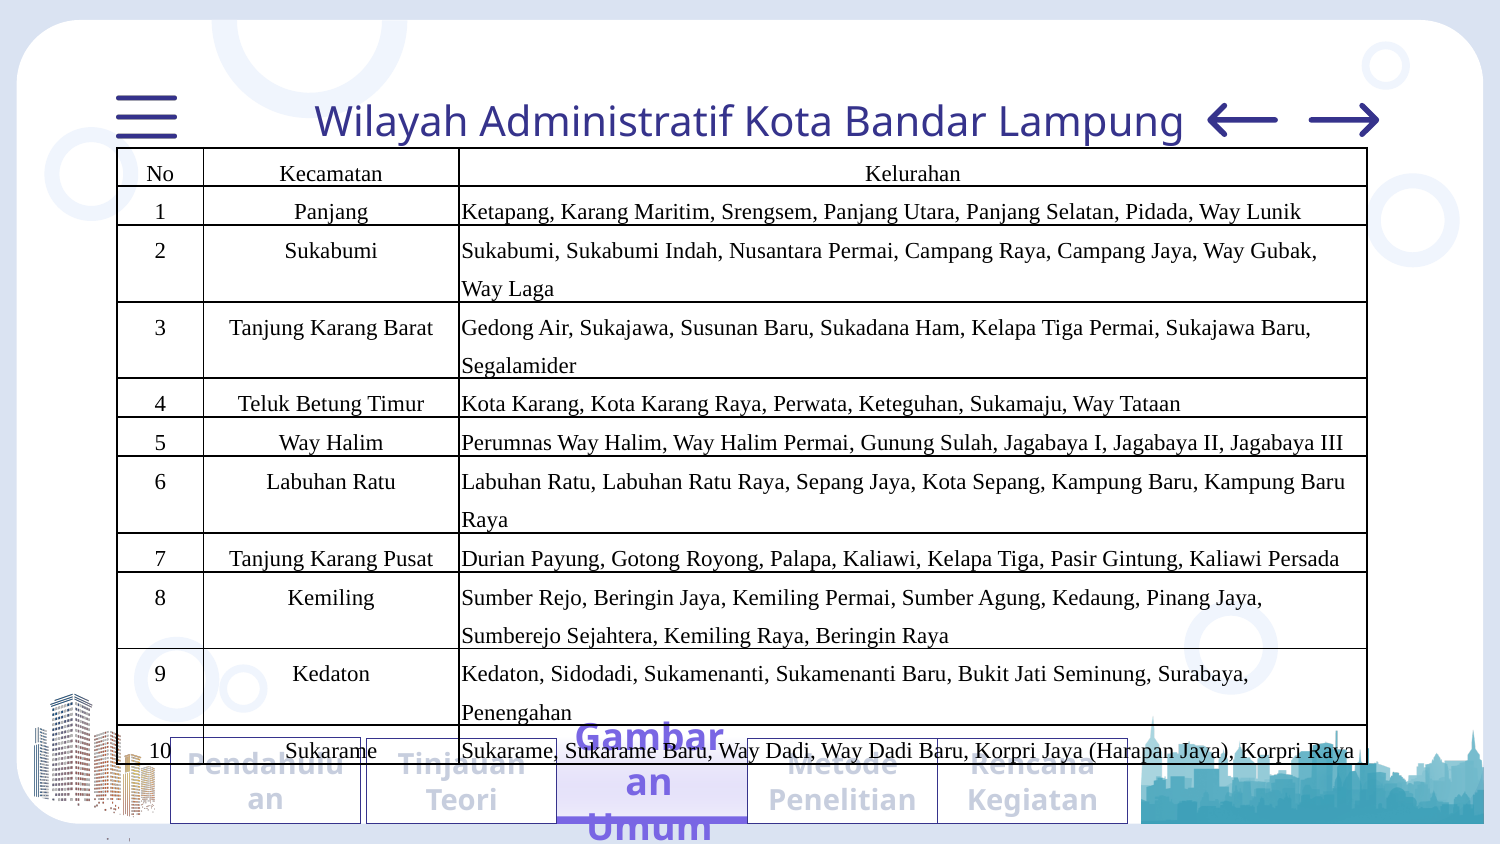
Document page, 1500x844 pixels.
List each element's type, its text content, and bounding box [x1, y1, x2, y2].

table_cell Gedong Air, Sukajawa, Susunan Baru, Sukadana Ham, Kelapa Tiga Permai, Sukajawa Baru, Segalamider [460, 303, 1366, 377]
table_cell Sukarame [204, 726, 458, 763]
table_cell Perumnas Way Halim, Way Halim Permai, Gunung Sulah, Jagabaya I, Jagabaya II, Jagabaya III [460, 418, 1366, 455]
table_cell Kedaton [204, 649, 458, 724]
table_cell Kedaton, Sidodadi, Sukamenanti, Sukamenanti Baru, Bukit Jati Seminung, Surabaya, Penengahan [460, 649, 1366, 724]
picture [1141, 707, 1484, 824]
table_cell Tanjung Karang Pusat [204, 534, 458, 571]
table_cell 2 [118, 226, 203, 301]
table_cell Teluk Betung Timur [204, 379, 458, 416]
table_cell Way Halim [204, 418, 458, 455]
table_header Kecamatan [204, 149, 458, 185]
table_cell 10 [161, 726, 203, 763]
table_header No [118, 149, 203, 185]
table_cell Kemiling [204, 573, 458, 648]
text_box [1207, 102, 1278, 138]
table_cell 8 [118, 573, 203, 648]
title Wilayah Administratif Kota Bandar Lampung [116, 72, 1383, 167]
table_header Kelurahan [460, 149, 1366, 185]
table_cell Durian Payung, Gotong Royong, Palapa, Kaliawi, Kelapa Tiga, Pasir Gintung, Kaliawi Persada [460, 534, 1366, 571]
table_cell Kota Karang, Kota Karang Raya, Perwata, Keteguhan, Sukamaju, Way Tataan [460, 379, 1366, 416]
text_box Rencana Kegiatan [937, 765, 1128, 824]
table_cell 4 [118, 379, 203, 416]
text_box Tinjauan Teori [366, 765, 557, 824]
table_cell 7 [118, 534, 203, 571]
table_cell 1 [118, 187, 203, 224]
table_cell 3 [118, 303, 203, 377]
text_box Metode Penelitian [747, 765, 937, 824]
table_cell Sumber Rejo, Beringin Jaya, Kemiling Permai, Sumber Agung, Kedaung, Pinang Jaya, Sumberejo Sejahtera, Kemiling Raya, Beringin Raya [460, 573, 1366, 648]
table_cell Panjang [204, 187, 458, 224]
table_cell Ketapang, Karang Maritim, Srengsem, Panjang Utara, Panjang Selatan, Pidada, Way Lunik [460, 187, 1366, 224]
text_box Pendahuluan [170, 765, 361, 824]
table_cell 6 [118, 457, 203, 532]
picture [33, 687, 157, 844]
table_cell Labuhan Ratu, Labuhan Ratu Raya, Sepang Jaya, Kota Sepang, Kampung Baru, Kampung Baru Raya [460, 457, 1366, 532]
table_cell 5 [118, 418, 203, 455]
table_cell Labuhan Ratu [204, 457, 458, 532]
picture [116, 95, 177, 139]
table_cell Sukabumi [204, 226, 458, 301]
text_box [557, 816, 747, 824]
table_cell Sukabumi, Sukabumi Indah, Nusantara Permai, Campang Raya, Campang Jaya, Way Gubak, Way Laga [460, 226, 1366, 301]
table_cell 9 [118, 649, 203, 724]
text_box [1308, 102, 1380, 138]
table_cell Sukarame, Sukarame Baru, Way Dadi, Way Dadi Baru, Korpri Jaya (Harapan Jaya), Korpri Raya [460, 726, 1136, 763]
text_box Gambaran Umum [557, 765, 747, 816]
table_cell Tanjung Karang Barat [204, 303, 458, 377]
